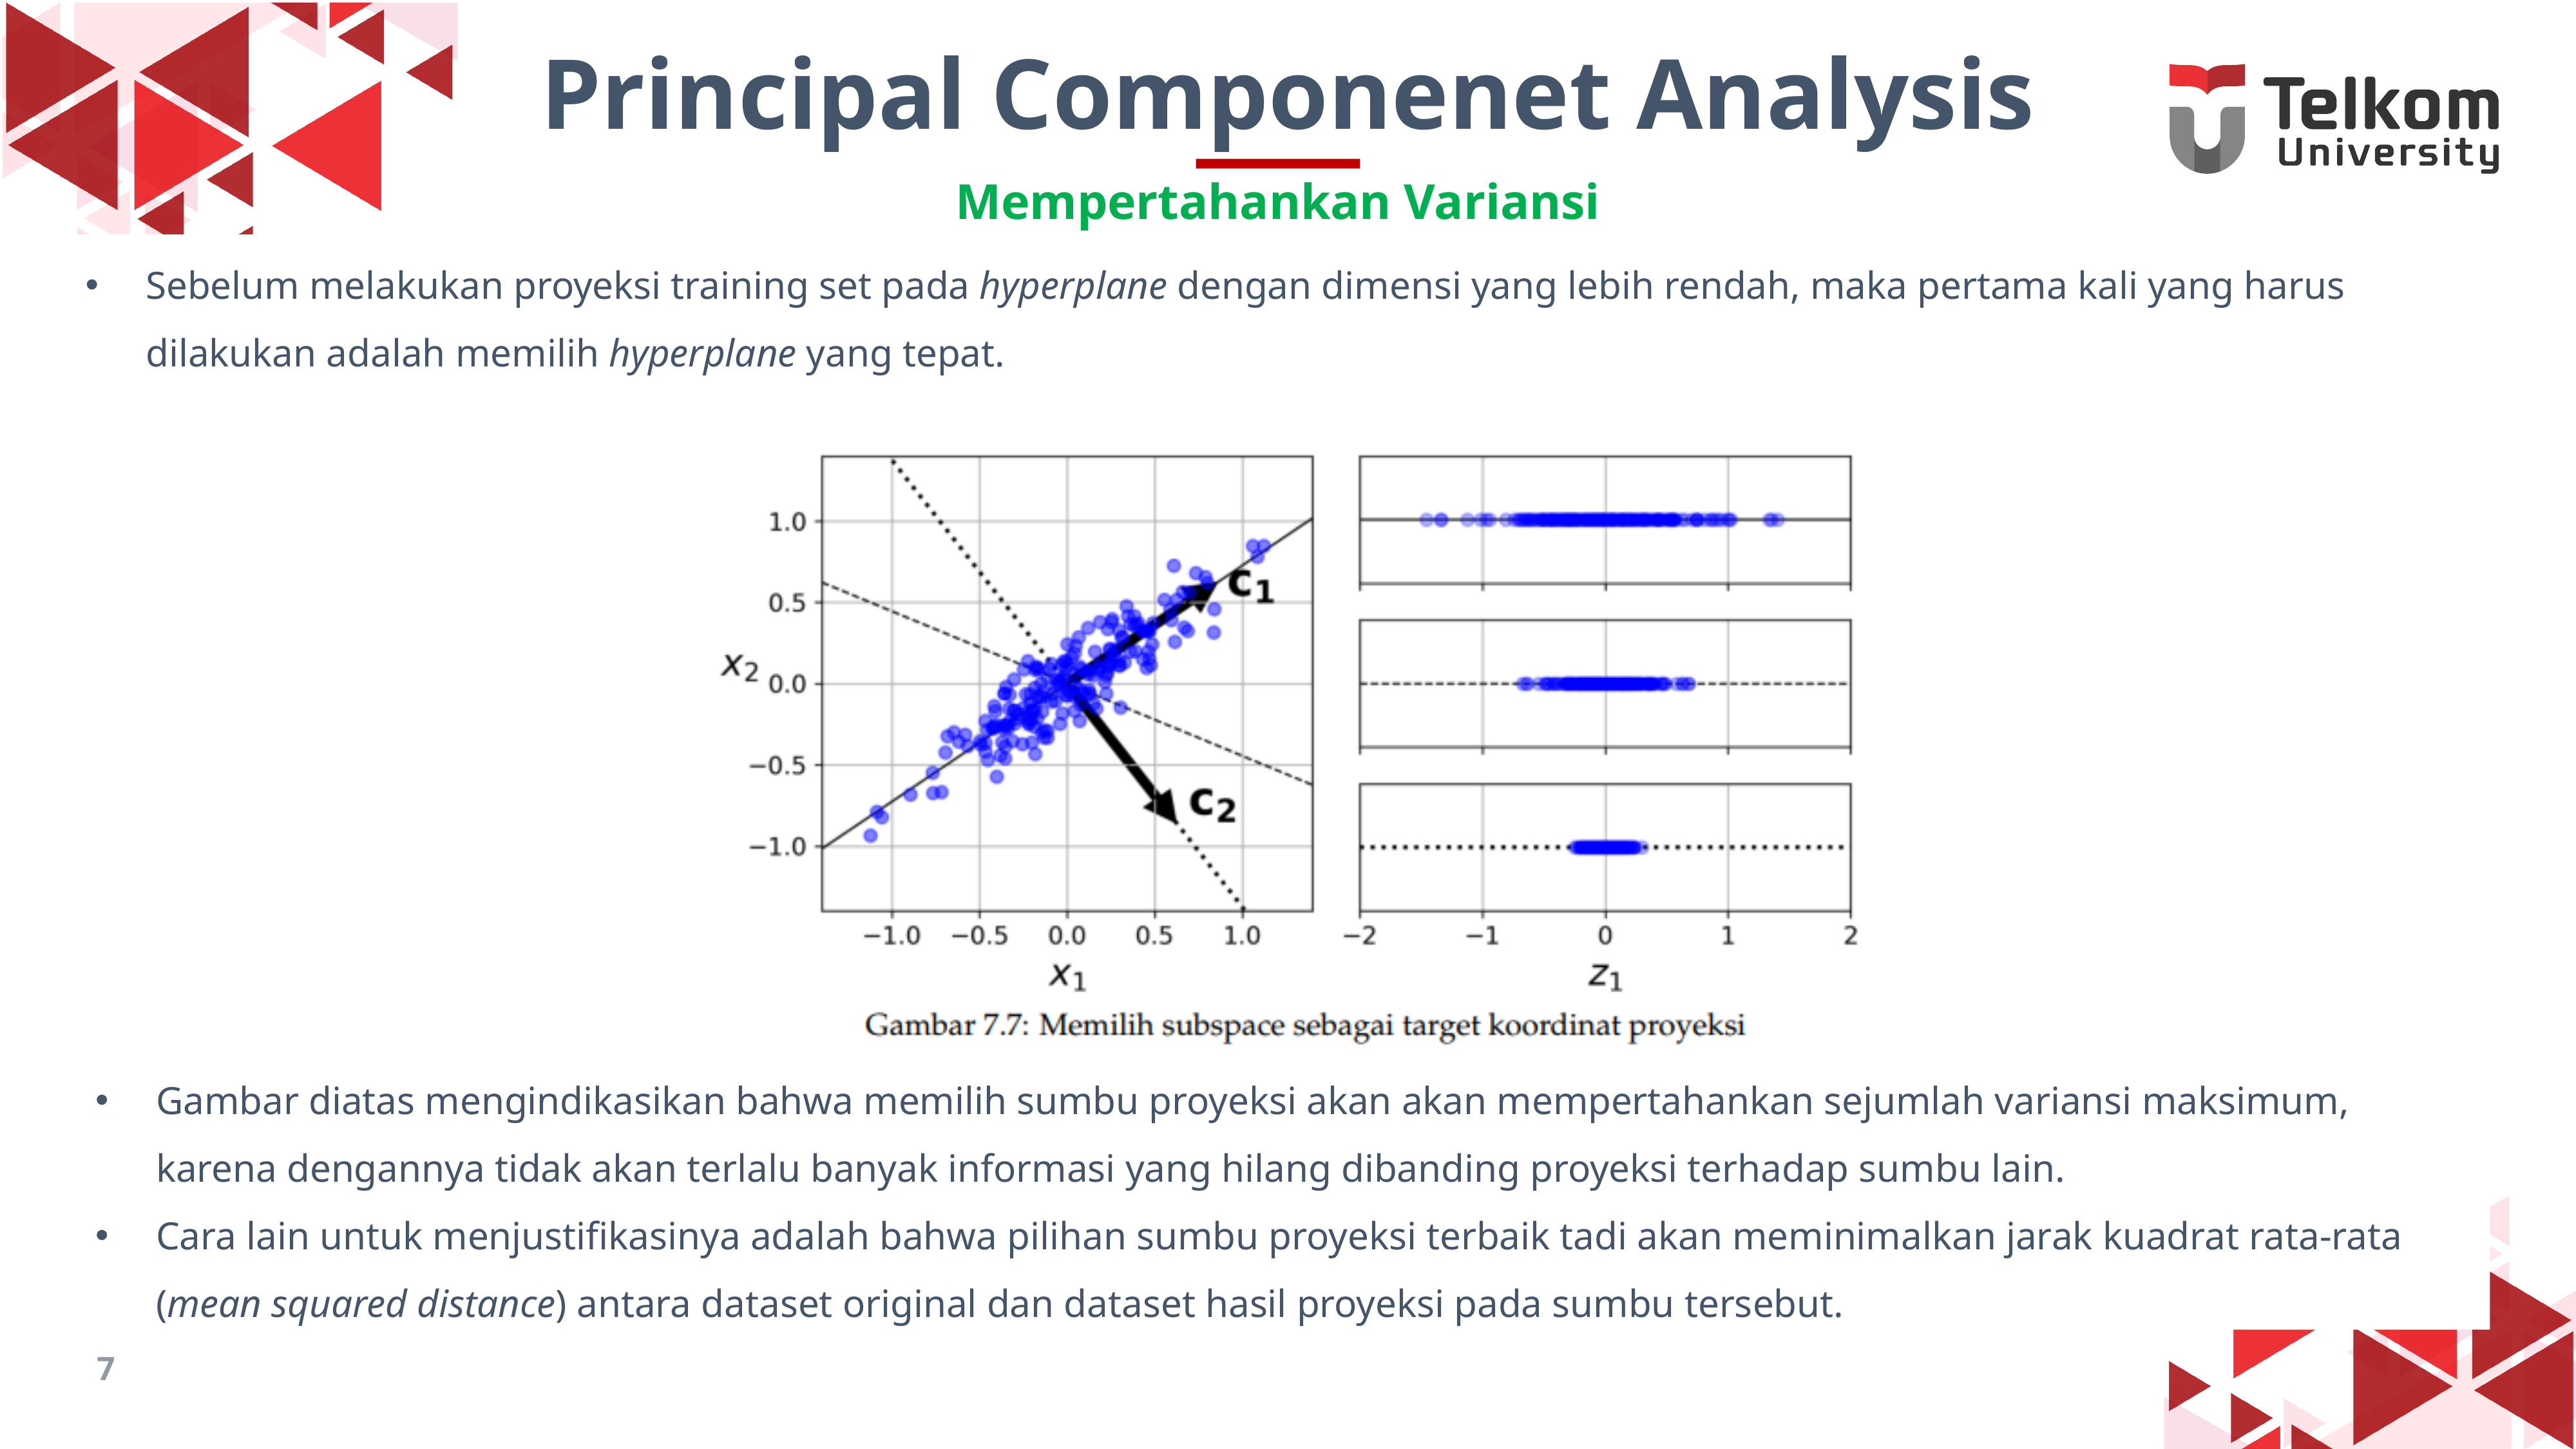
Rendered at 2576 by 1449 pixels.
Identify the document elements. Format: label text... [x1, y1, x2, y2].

slide_number 7 [77, 1332, 224, 1409]
text_box Principal Componenet Analysis [531, 28, 2045, 154]
picture [3, 3, 500, 478]
text_box [1196, 158, 1360, 166]
text_box Mempertahankan Variansi [946, 166, 1610, 234]
picture [2170, 64, 2499, 174]
text_box Sebelum melakukan proyeksi training set pada hyperplane dengan dimensi yang lebih rendah, maka pertama kali yang harus dilakukan adalah memilih hyperplane yang tepat. [75, 234, 2480, 437]
text_box Gambar diatas mengindikasikan bahwa memilih sumbu proyeksi akan akan mempertahankan sejumlah variansi maksimum, karena dengannya tidak akan terlalu banyak informasi yang hilang dibanding proyeksi terhadap sumbu lain. Cara lain untuk menjustifikasinya adalah bahwa pilihan sumbu proyeksi terbaik tadi akan meminimalkan jarak kuadrat rata-rata (mean squared distance) antara dataset original dan dataset hasil proyeksi pada sumbu tersebut. [86, 1050, 2490, 1330]
picture [2126, 1018, 2576, 1449]
picture [716, 417, 1886, 1058]
